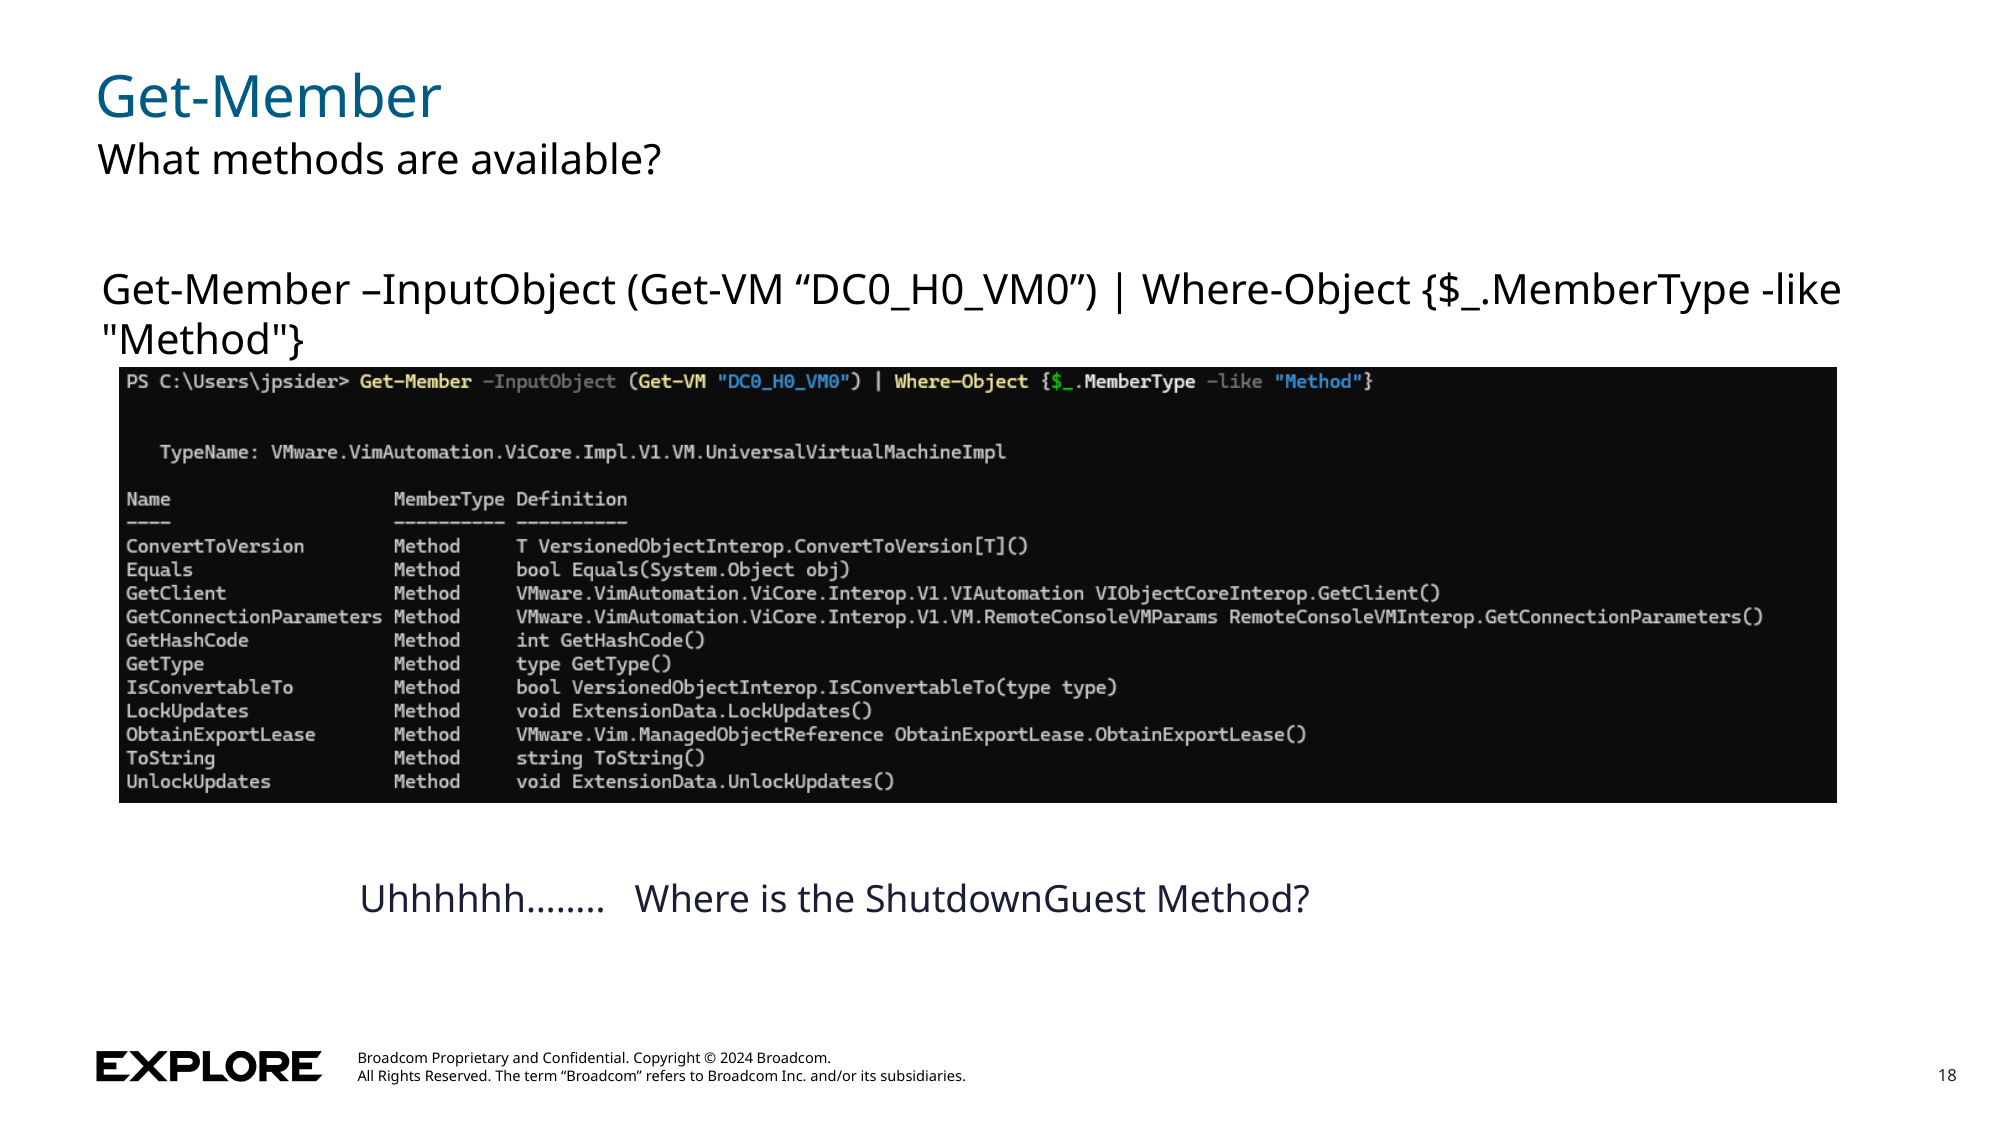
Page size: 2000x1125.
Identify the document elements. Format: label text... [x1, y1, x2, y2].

list Get-Member –InputObject (Get-VM “DC0_H0_VM0”) | Where-Object {$_.MemberType -like "Method"} [101, 262, 1902, 1013]
text_box Uhhhhhh…….. Where is the ShutdownGuest Method? [359, 861, 1311, 921]
picture [96, 1051, 323, 1082]
subtitle What methods are available? [97, 133, 1900, 174]
picture [119, 367, 1837, 804]
title Get-Member [95, 67, 1900, 131]
